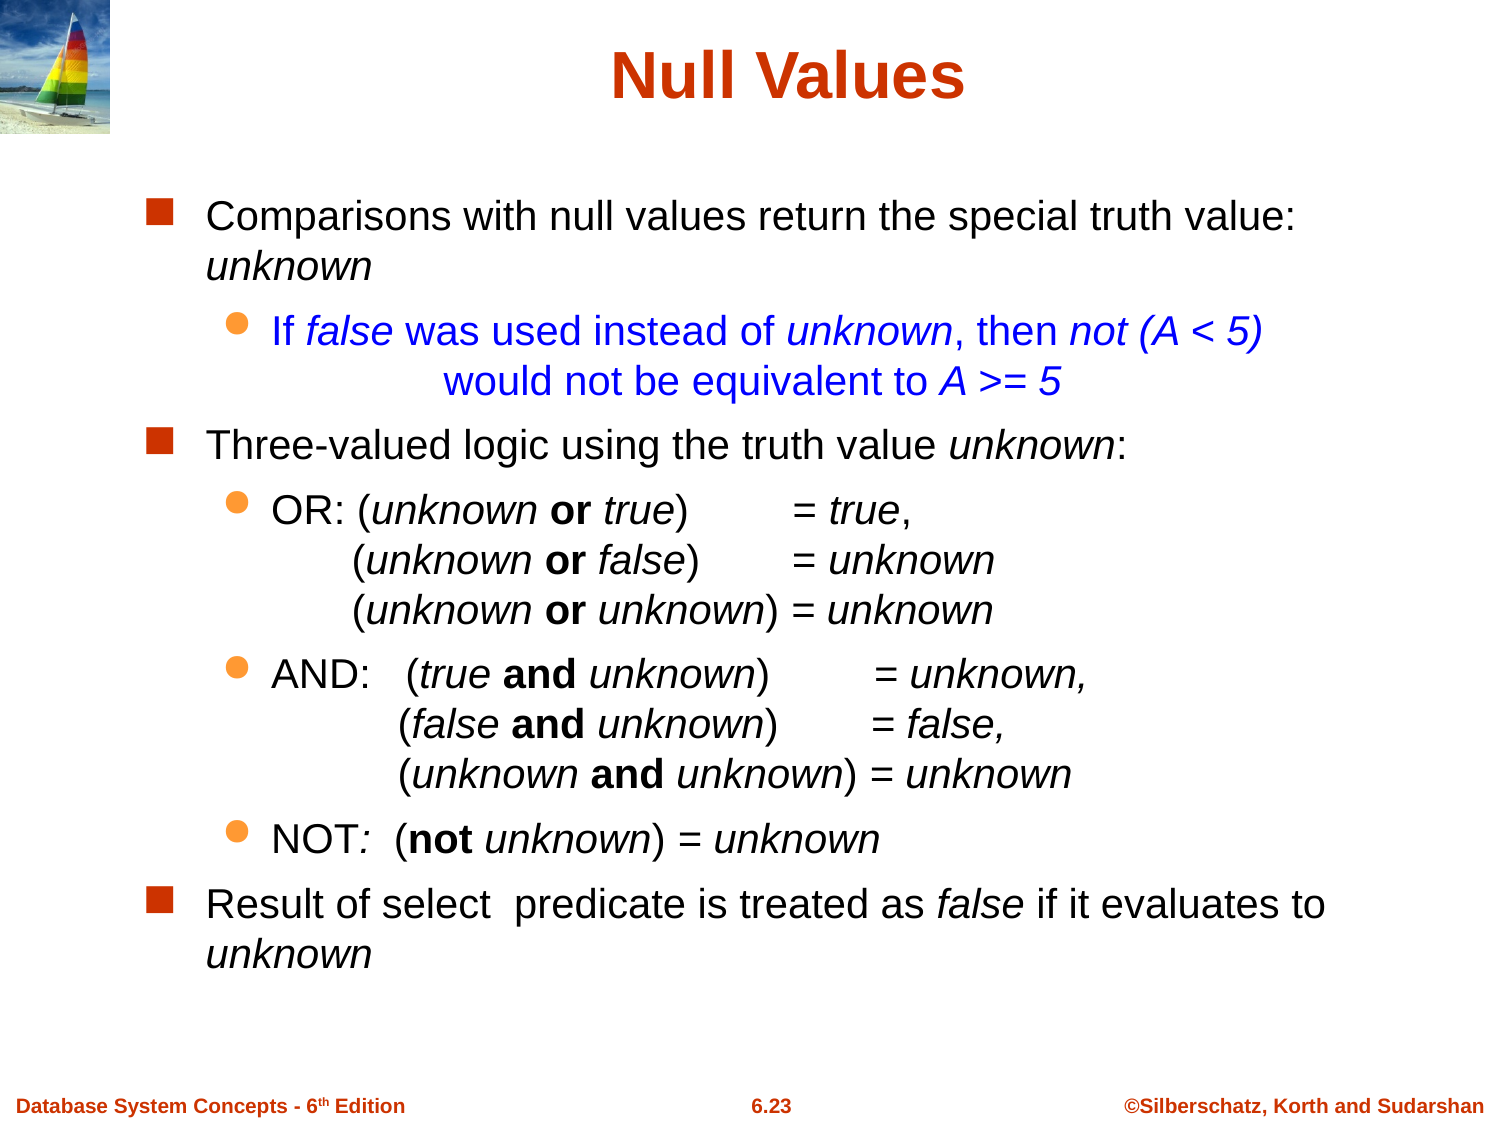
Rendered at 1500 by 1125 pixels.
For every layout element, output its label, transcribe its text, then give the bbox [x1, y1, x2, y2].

title Null Values [125, 18, 1452, 120]
list Comparisons with null values return the special truth value: unknown If false was used instead of unknown, then not (A < 5) would not be equivalent to A >= 5 Three-valued logic using the truth value unknown: OR: (unknown or true) = true, (unknown or false) = unknown (unknown or unknown) = unknown AND: (true and unknown) = unknown, (false and unknown) = false, (unknown and unknown) = unknown NOT: (not unknown) = unknown Result of select predicate is treated as false if it evaluates to unknown [134, 181, 1413, 991]
picture [0, 0, 110, 134]
